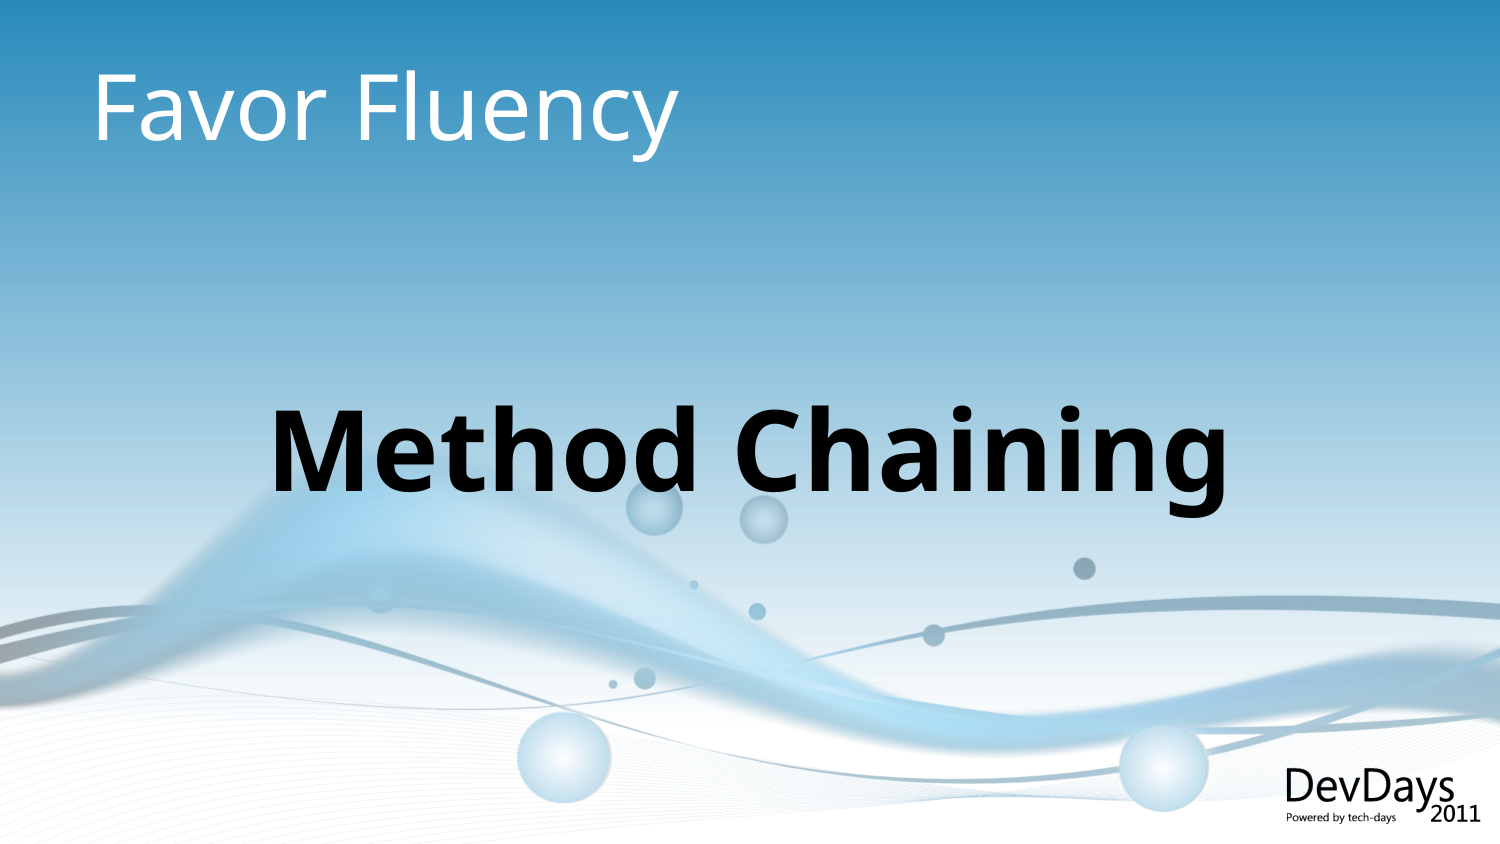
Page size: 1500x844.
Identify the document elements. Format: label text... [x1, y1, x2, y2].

picture [0, 0, 1500, 371]
title Favor Fluency [75, 33, 1425, 175]
text_box Method Chaining [0, 371, 1500, 522]
picture [0, 522, 1500, 844]
